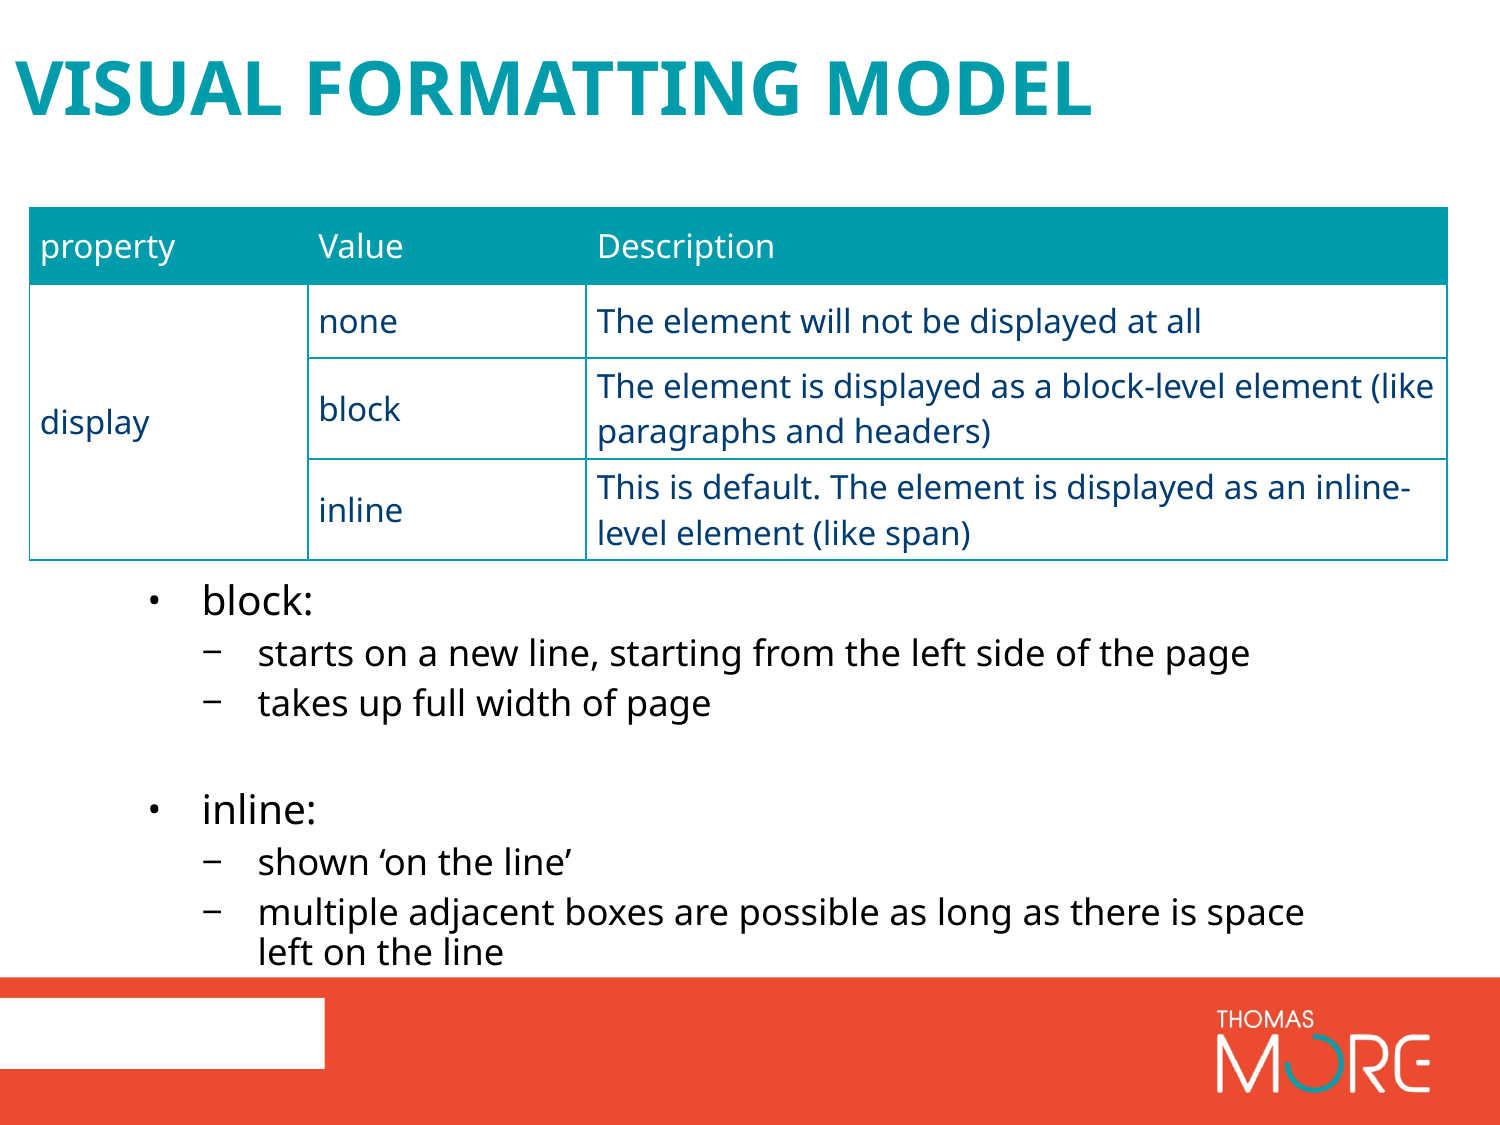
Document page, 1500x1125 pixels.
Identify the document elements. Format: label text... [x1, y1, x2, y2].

table_cell block [309, 359, 585, 458]
table_cell inline [309, 460, 585, 559]
table_cell The element will not be displayed at all [587, 285, 1446, 357]
picture [1187, 980, 1459, 1122]
table_cell This is default. The element is displayed as an inline-level element (like span) [587, 460, 1446, 559]
table_header Value [309, 209, 585, 283]
table_header property [30, 209, 307, 283]
table_cell The element is displayed as a block-level element (like paragraphs and headers) [587, 359, 1446, 458]
table_cell none [309, 285, 585, 357]
table_header Description [587, 209, 1446, 283]
list block: starts on a new line, starting from the left side of the page takes up full width of page inline: shown ‘on the line’ multiple adjacent boxes are possible as long as there is space left on the line [76, 561, 1427, 976]
title Visual formatting model [0, 0, 1500, 188]
table_cell display [30, 285, 307, 559]
